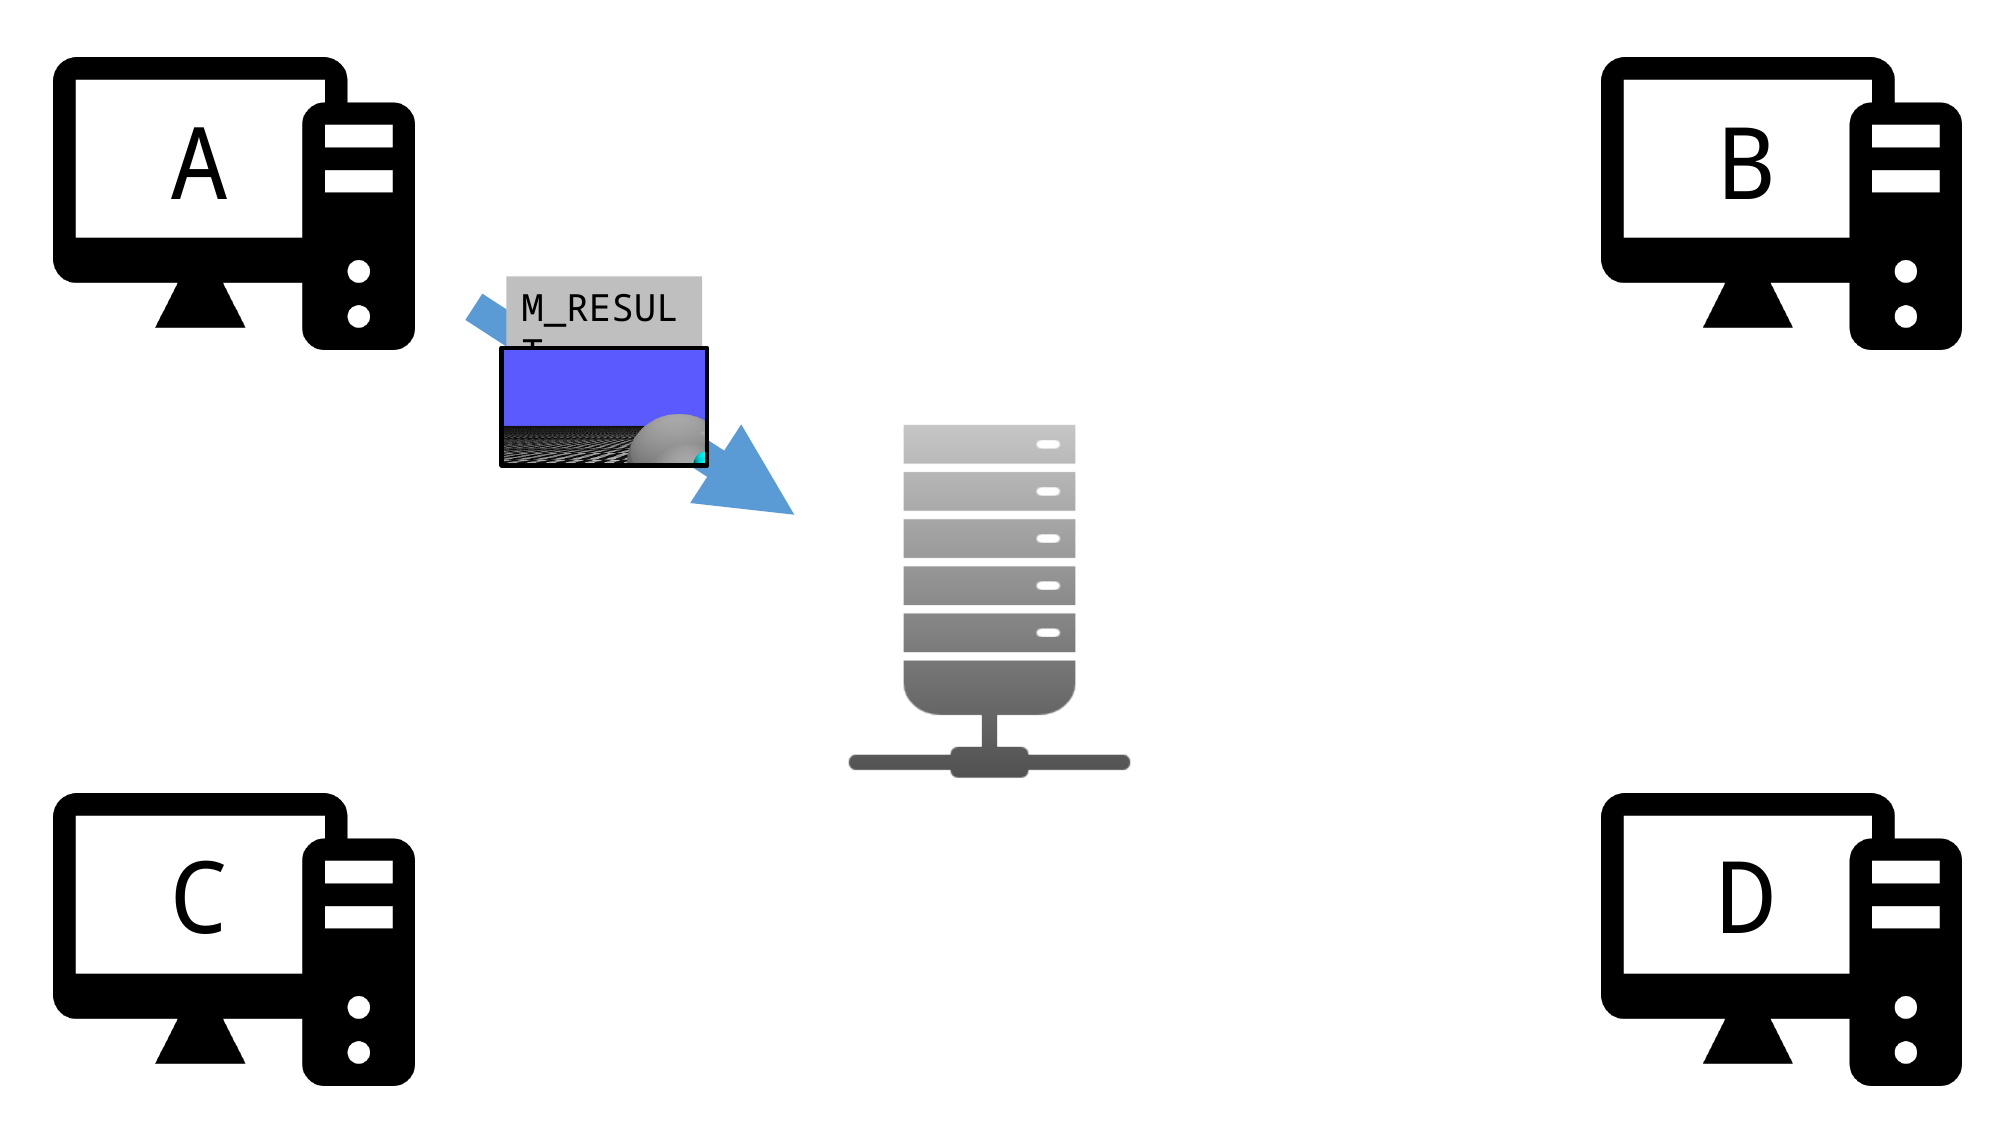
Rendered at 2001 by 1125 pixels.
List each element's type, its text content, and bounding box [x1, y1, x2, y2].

text_box M_RESULT [506, 276, 703, 306]
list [53, 57, 415, 350]
picture [794, 392, 1195, 794]
picture [503, 349, 706, 464]
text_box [473, 306, 795, 515]
picture [1601, 57, 1962, 350]
picture [1601, 793, 1962, 1086]
picture [53, 793, 415, 1086]
